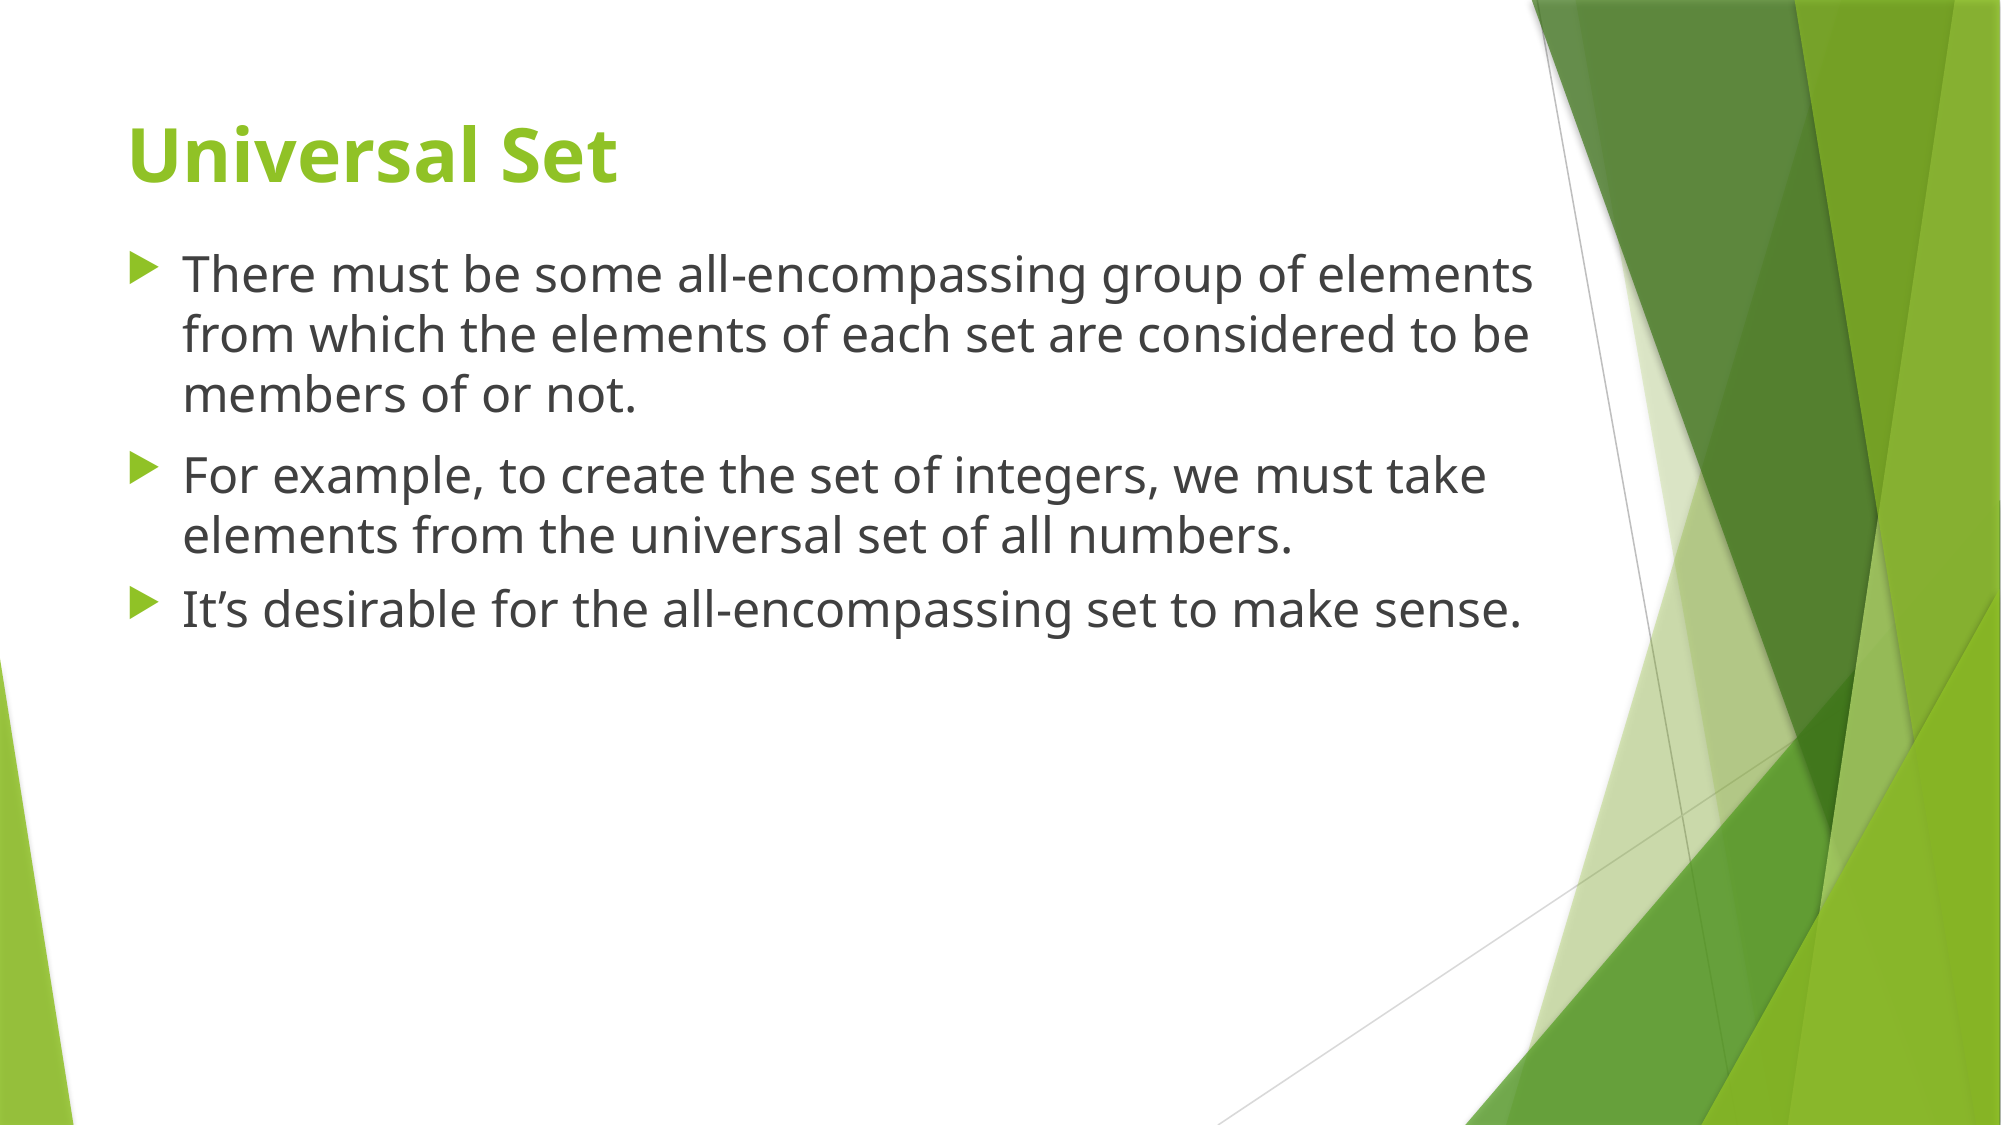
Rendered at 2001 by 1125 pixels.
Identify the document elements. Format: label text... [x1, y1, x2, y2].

list There must be some all-encompassing group of elements from which the elements of each set are considered to be members of or not. For example, to create the set of integers, we must take elements from the universal set of all numbers. It’s desirable for the all-encompassing set to make sense. [111, 234, 1565, 794]
title Universal Set [111, 99, 1522, 234]
